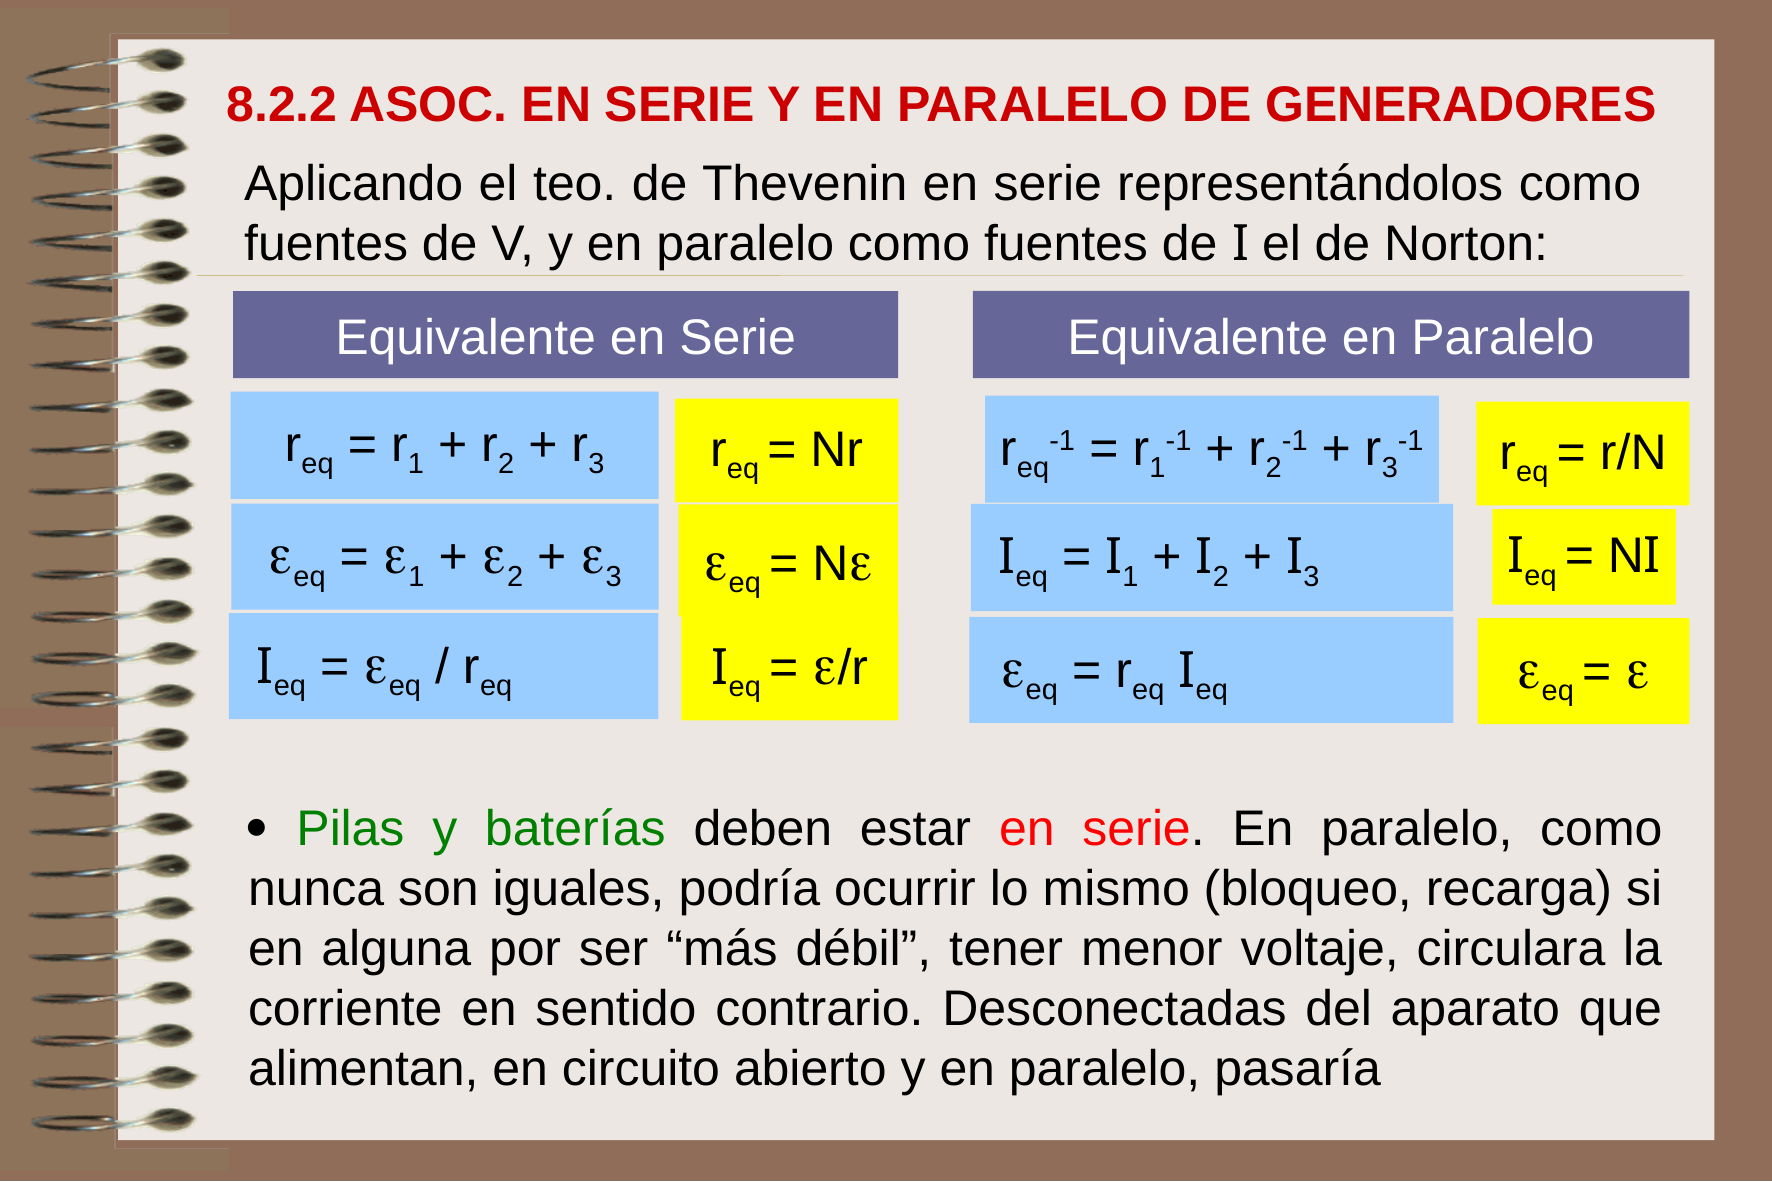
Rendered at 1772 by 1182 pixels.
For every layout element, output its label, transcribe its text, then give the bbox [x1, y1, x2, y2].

text_box Equivalente en Paralelo [972, 290, 1690, 379]
text_box req = Nr [675, 398, 899, 503]
text_box req = r/N [1476, 401, 1690, 506]
text_box  Pilas y baterías deben estar en serie. En paralelo, como nunca son iguales, podría ocurrir lo mismo (bloqueo, recarga) si en alguna por ser “más débil”, tener menor voltaje, circulara la corriente en sentido contrario. Desconectadas del aparato que alimentan, en circuito abierto y en paralelo, pasaría [227, 781, 1684, 1109]
text_box eq = N [678, 504, 899, 617]
text_box req-1 = r1-1 + r2-1 + r3-1 [985, 395, 1439, 503]
text_box eq =  [1477, 618, 1690, 725]
text_box req = r1 + r2 + r3 [230, 391, 659, 499]
text_box Aplicando el teo. de Thevenin en serie representándolos como fuentes de V, y en paralelo como fuentes de I el de Norton: [216, 137, 1685, 285]
text_box Ieq = I1 + I2 + I3 [970, 503, 1454, 612]
picture [0, 727, 229, 1171]
text_box eq = 1 + 2 + 3 [231, 503, 659, 610]
picture [0, 8, 229, 708]
text_box Ieq = NI [1492, 509, 1676, 605]
text_box Ieq = eq / req [228, 613, 659, 720]
text_box 8.2.2 ASOC. EN SERIE Y EN PARALELO DE GENERADORES [210, 62, 1685, 139]
text_box Ieq = /r [681, 614, 899, 721]
text_box Equivalente en Serie [233, 291, 899, 379]
text_box eq = req Ieq [969, 616, 1454, 723]
